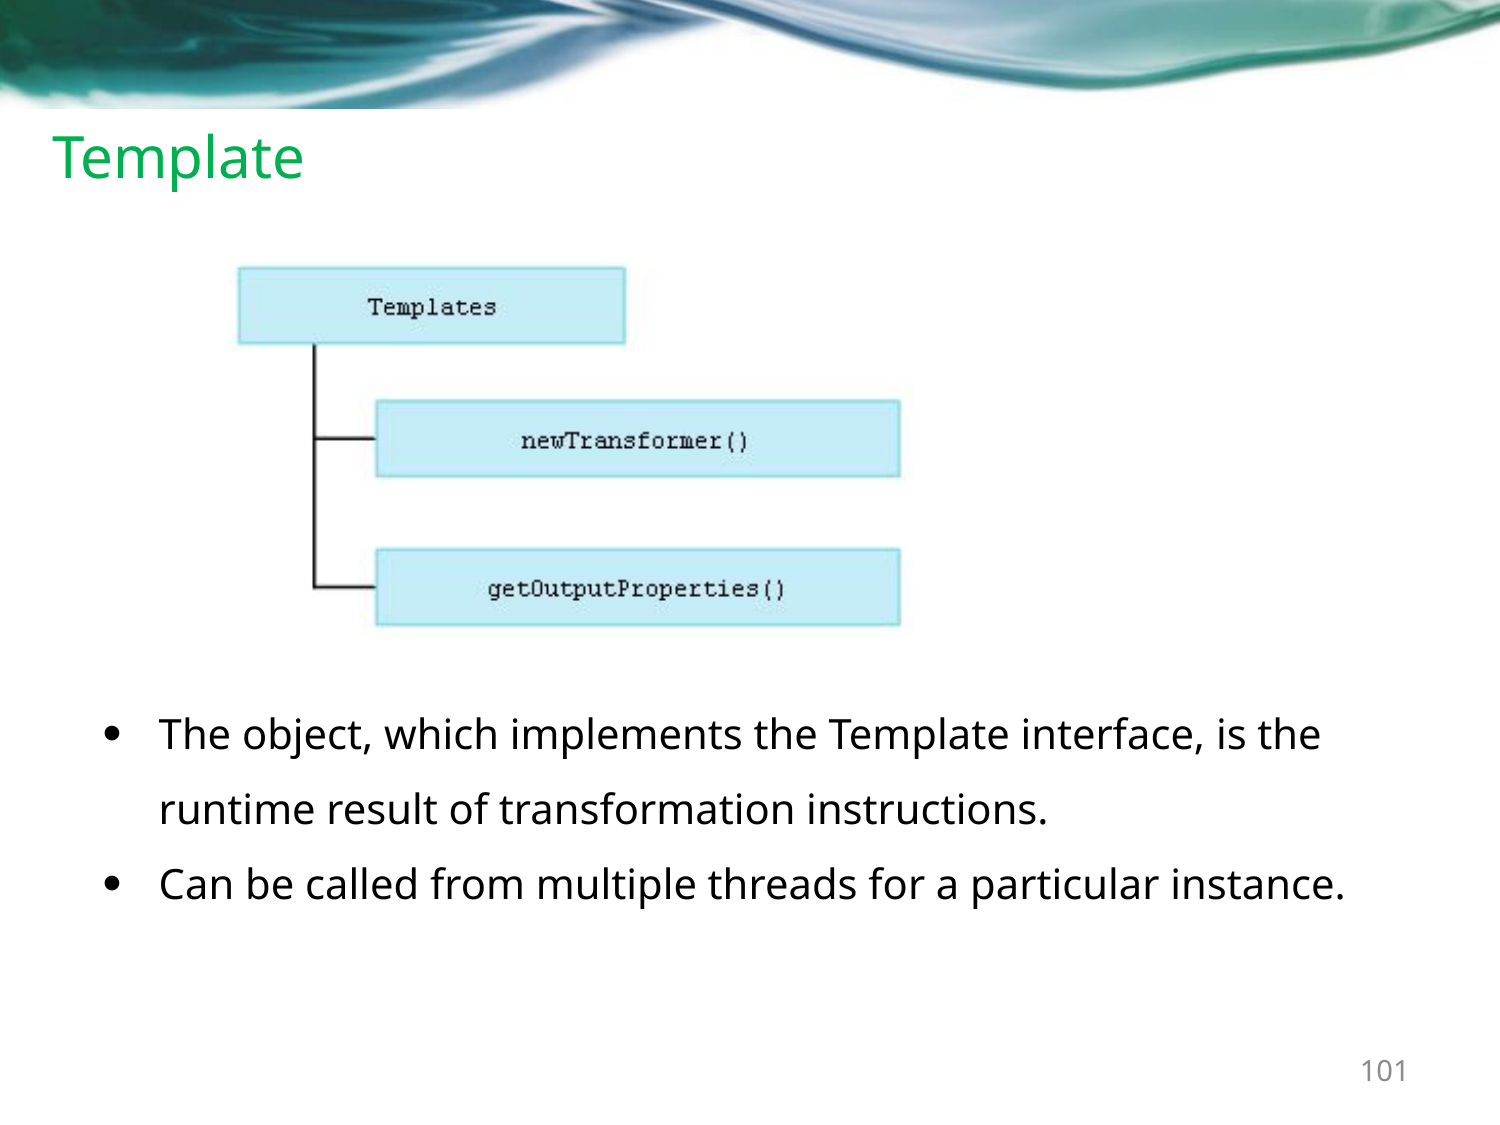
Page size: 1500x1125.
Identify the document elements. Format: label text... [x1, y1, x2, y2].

slide_number 101 [1074, 1042, 1425, 1103]
list The object, which implements the Template interface, is the runtime result of transformation instructions. Can be called from multiple threads for a particular instance. [87, 675, 1475, 1075]
title Template [37, 112, 1438, 225]
picture [0, 0, 1500, 109]
picture [224, 262, 914, 638]
